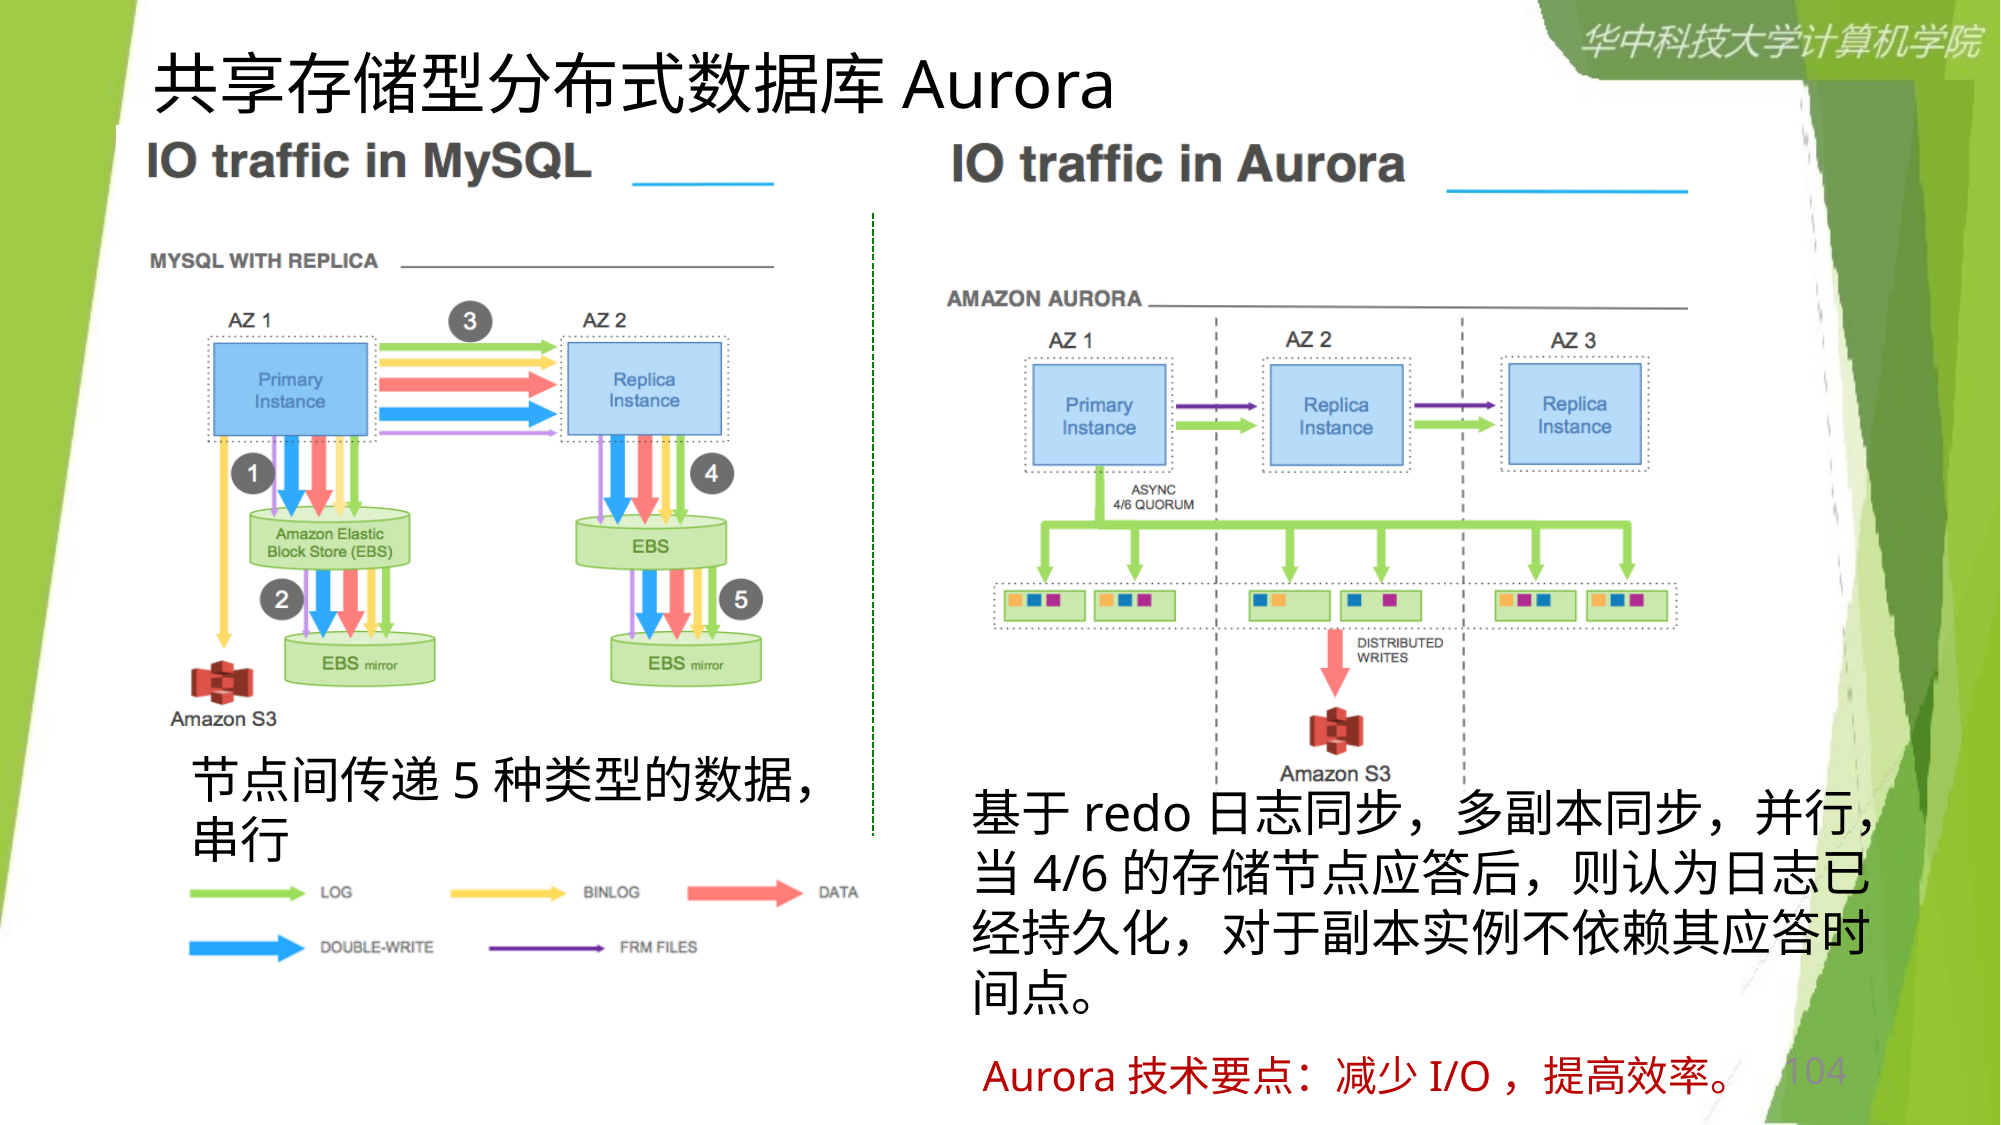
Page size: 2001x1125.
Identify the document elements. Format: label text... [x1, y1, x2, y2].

text_box Aurora技术要点：减少I/O，提高效率。 [968, 1042, 1767, 1108]
text_box 基于redo日志同步，多副本同步，并行，当4/6的存储节点应答后，则认为日志已经持久化，对于副本实例不依赖其应答时间点。 [956, 774, 1900, 1030]
text_box 节点间传递5种类型的数据， 串行 [175, 740, 915, 876]
slide_number 104 [1767, 1042, 1863, 1103]
picture [0, 0, 2001, 1125]
title 共享存储型分布式数据库Aurora [137, 11, 1863, 163]
